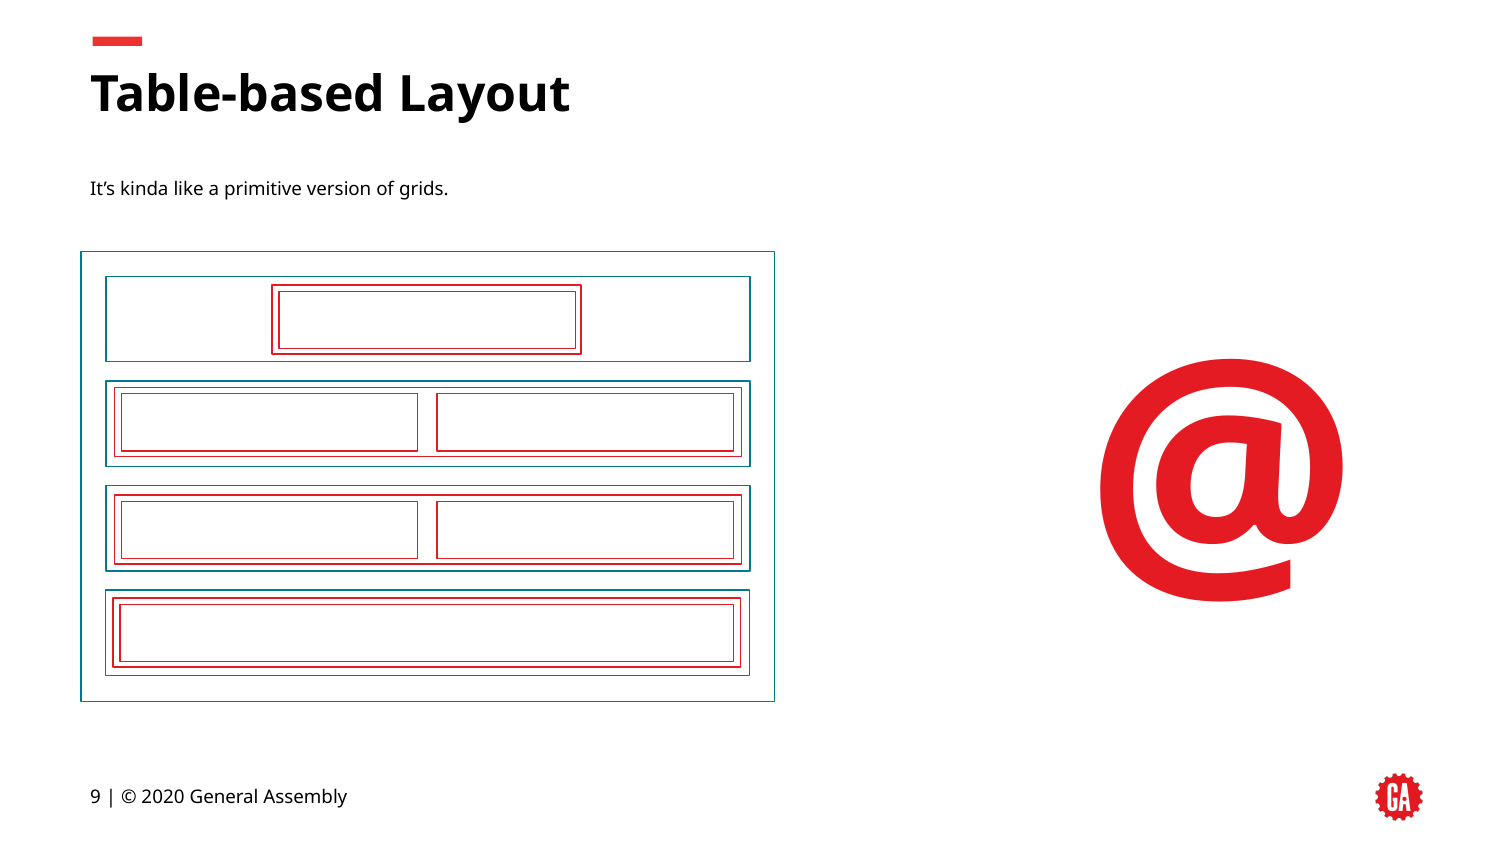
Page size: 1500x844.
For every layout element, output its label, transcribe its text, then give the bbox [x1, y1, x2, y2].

slide_number ‹#› | © 2020 General Assembly [75, 764, 465, 830]
list It’s kinda like a primitive version of grids. [75, 158, 951, 258]
picture [1373, 771, 1425, 823]
text_box @ [1070, 257, 1386, 653]
title Table-based Layout [75, 46, 1473, 140]
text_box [80, 251, 775, 702]
